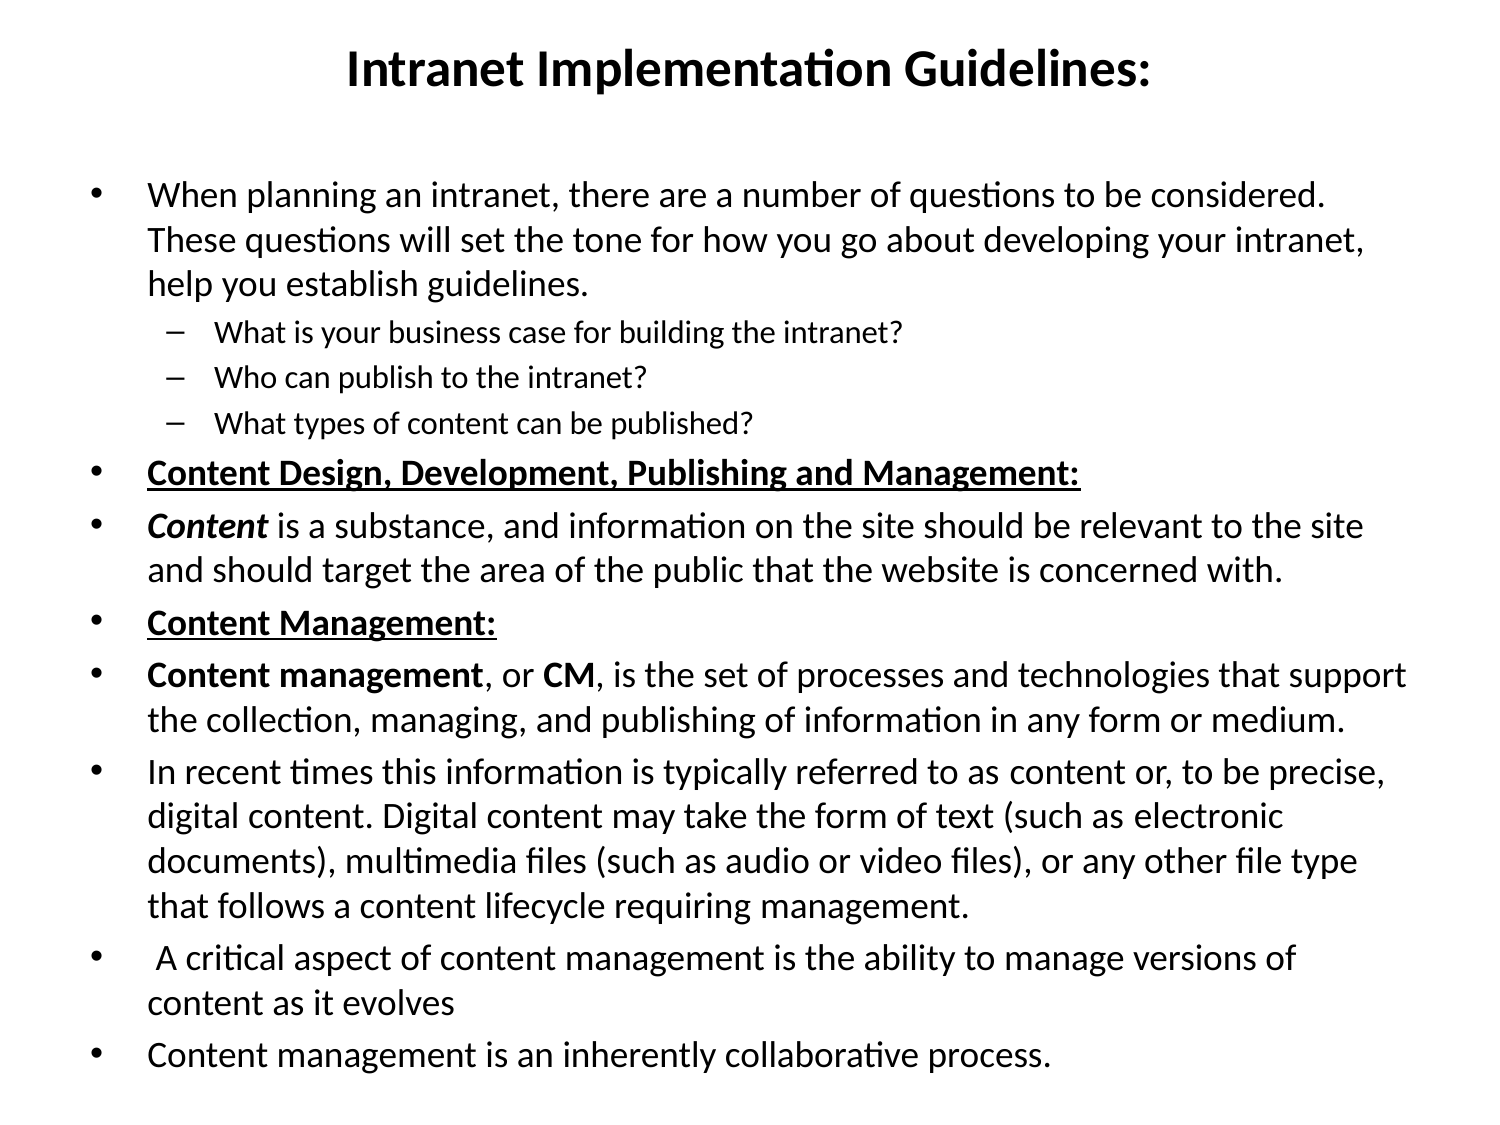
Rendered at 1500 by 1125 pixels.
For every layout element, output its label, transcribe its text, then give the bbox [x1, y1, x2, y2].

title Intranet Implementation Guidelines: [75, 24, 1425, 105]
list When planning an intranet, there are a number of questions to be considered. These questions will set the tone for how you go about developing your intranet, help you establish guidelines. What is your business case for building the intranet? Who can publish to the intranet? What types of content can be published? Content Design, Development, Publishing and Management: Content is a substance, and information on the site should be relevant to the site and should target the area of the public that the website is concerned with. Content Management: Content management, or CM, is the set of processes and technologies that support the collection, managing, and publishing of information in any form or medium. In recent times this information is typically referred to as content or, to be precise, digital content. Digital content may take the form of text (such as electronic documents), multimedia files (such as audio or video files), or any other file type that follows a content lifecycle requiring management. A critical aspect of content management is the ability to manage versions of content as it evolves Content management is an inherently collaborative process. [75, 162, 1425, 1125]
